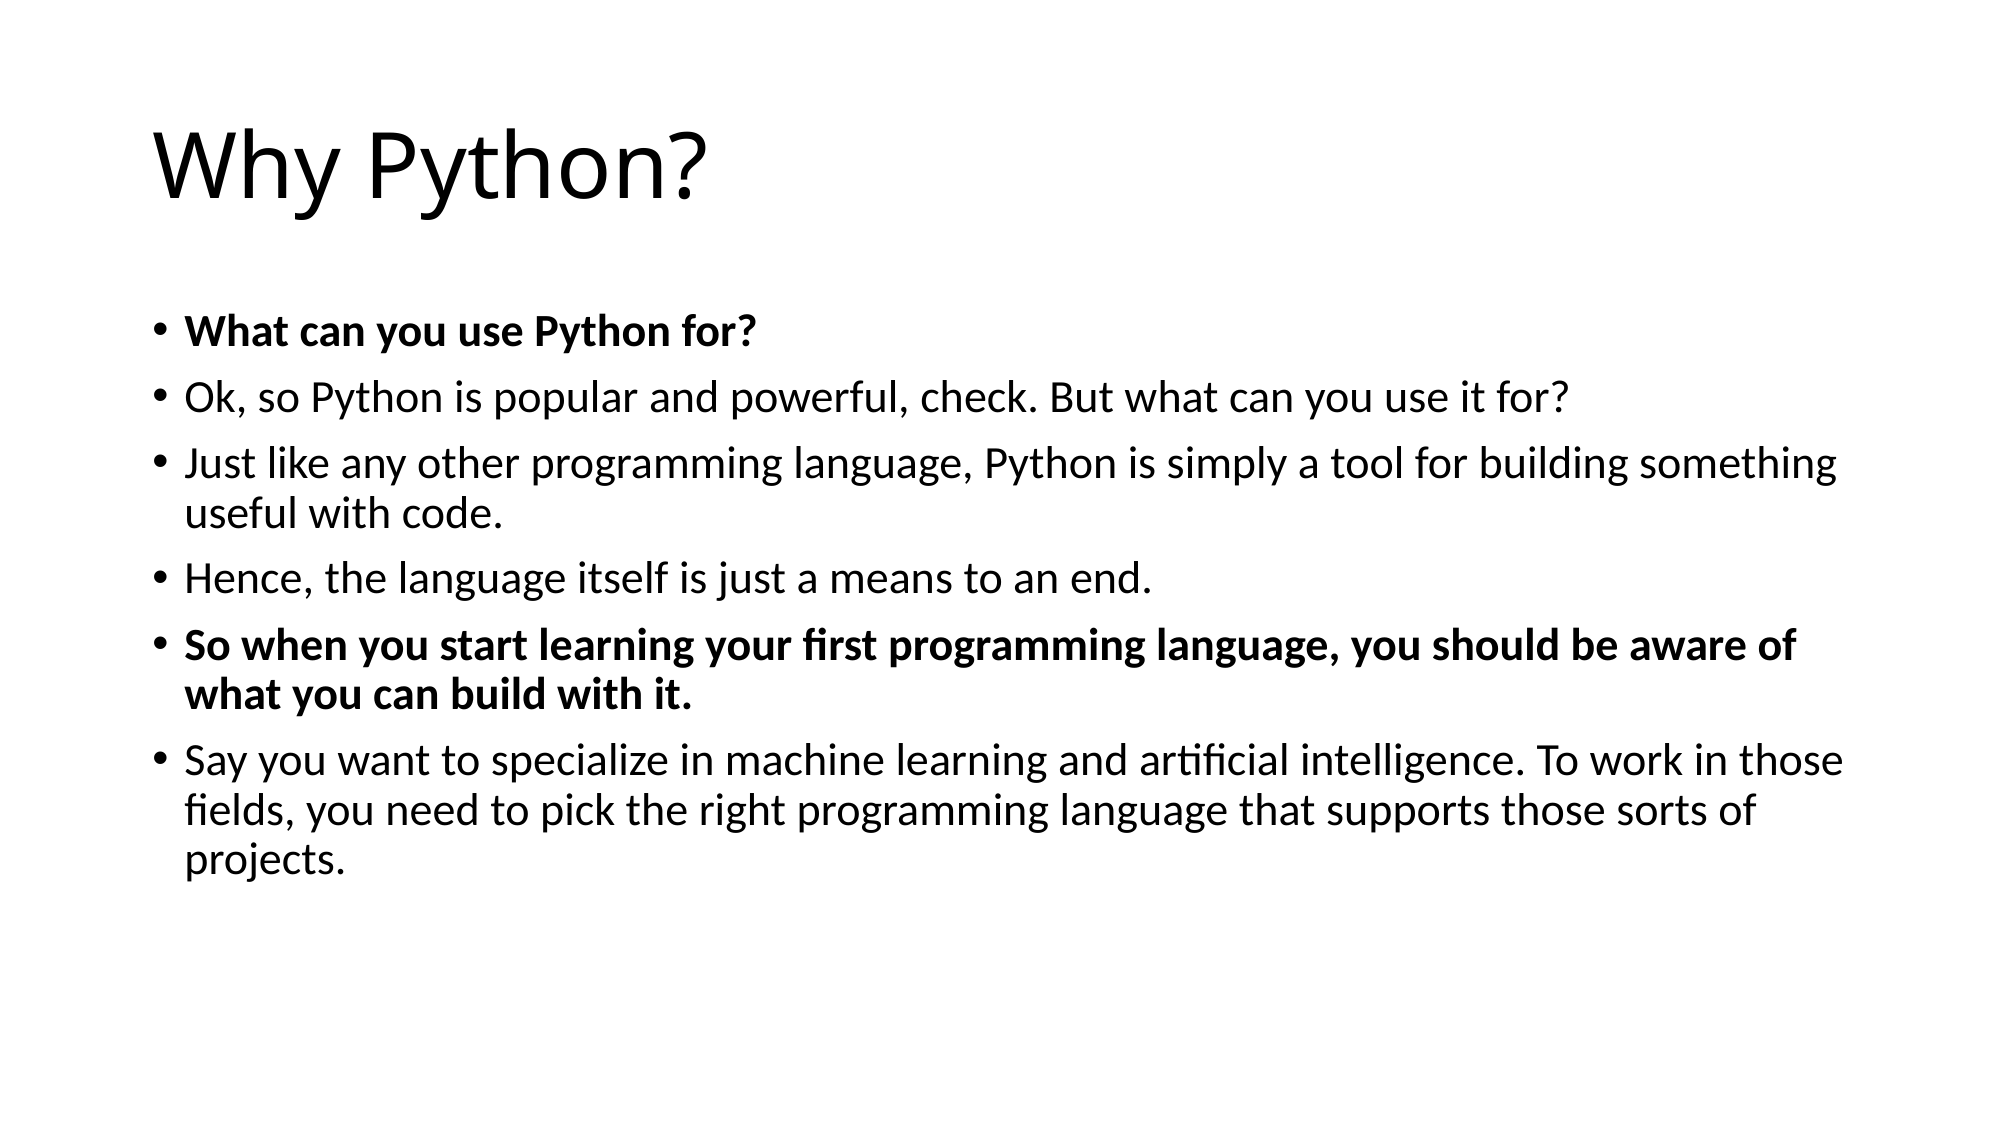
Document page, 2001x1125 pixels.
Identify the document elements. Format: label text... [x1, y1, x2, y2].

title Why Python? [137, 59, 1863, 278]
list What can you use Python for? Ok, so Python is popular and powerful, check. But what can you use it for? Just like any other programming language, Python is simply a tool for building something useful with code. Hence, the language itself is just a means to an end. So when you start learning your first programming language, you should be aware of what you can build with it. Say you want to specialize in machine learning and artificial intelligence. To work in those fields, you need to pick the right programming language that supports those sorts of projects. [137, 299, 1863, 1014]
